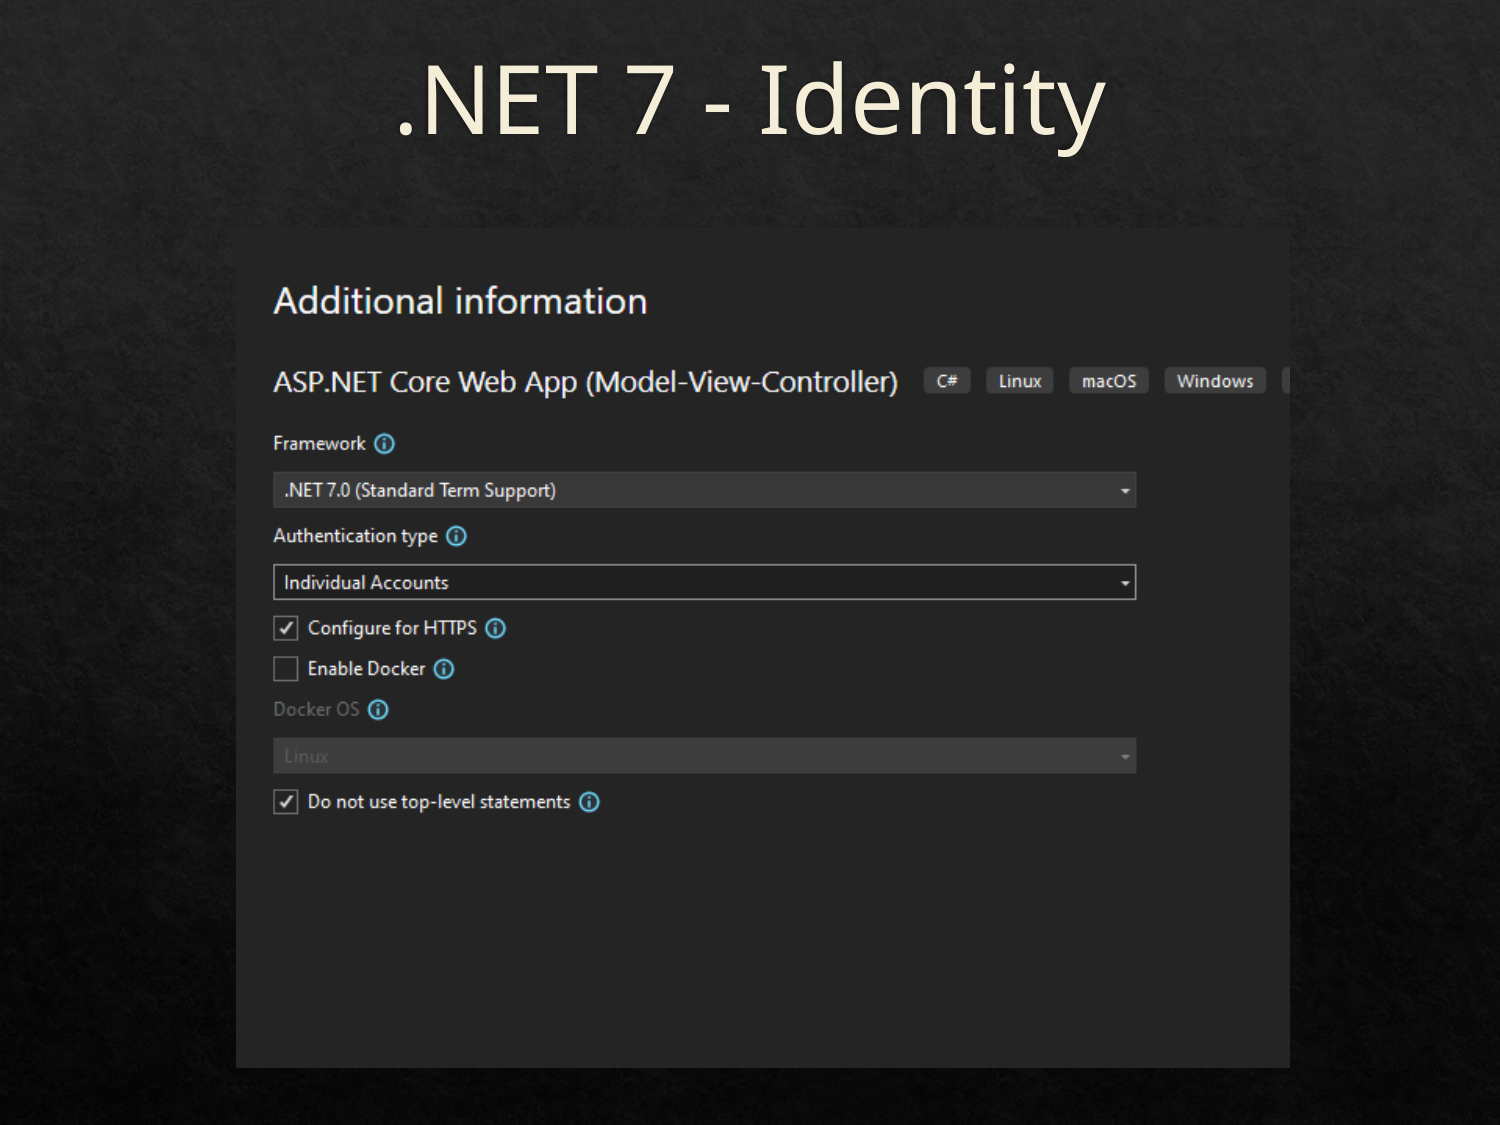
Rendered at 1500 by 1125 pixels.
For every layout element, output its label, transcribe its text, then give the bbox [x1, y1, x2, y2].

picture [236, 228, 1291, 1068]
title .NET 7 - Identity [113, 0, 1387, 207]
